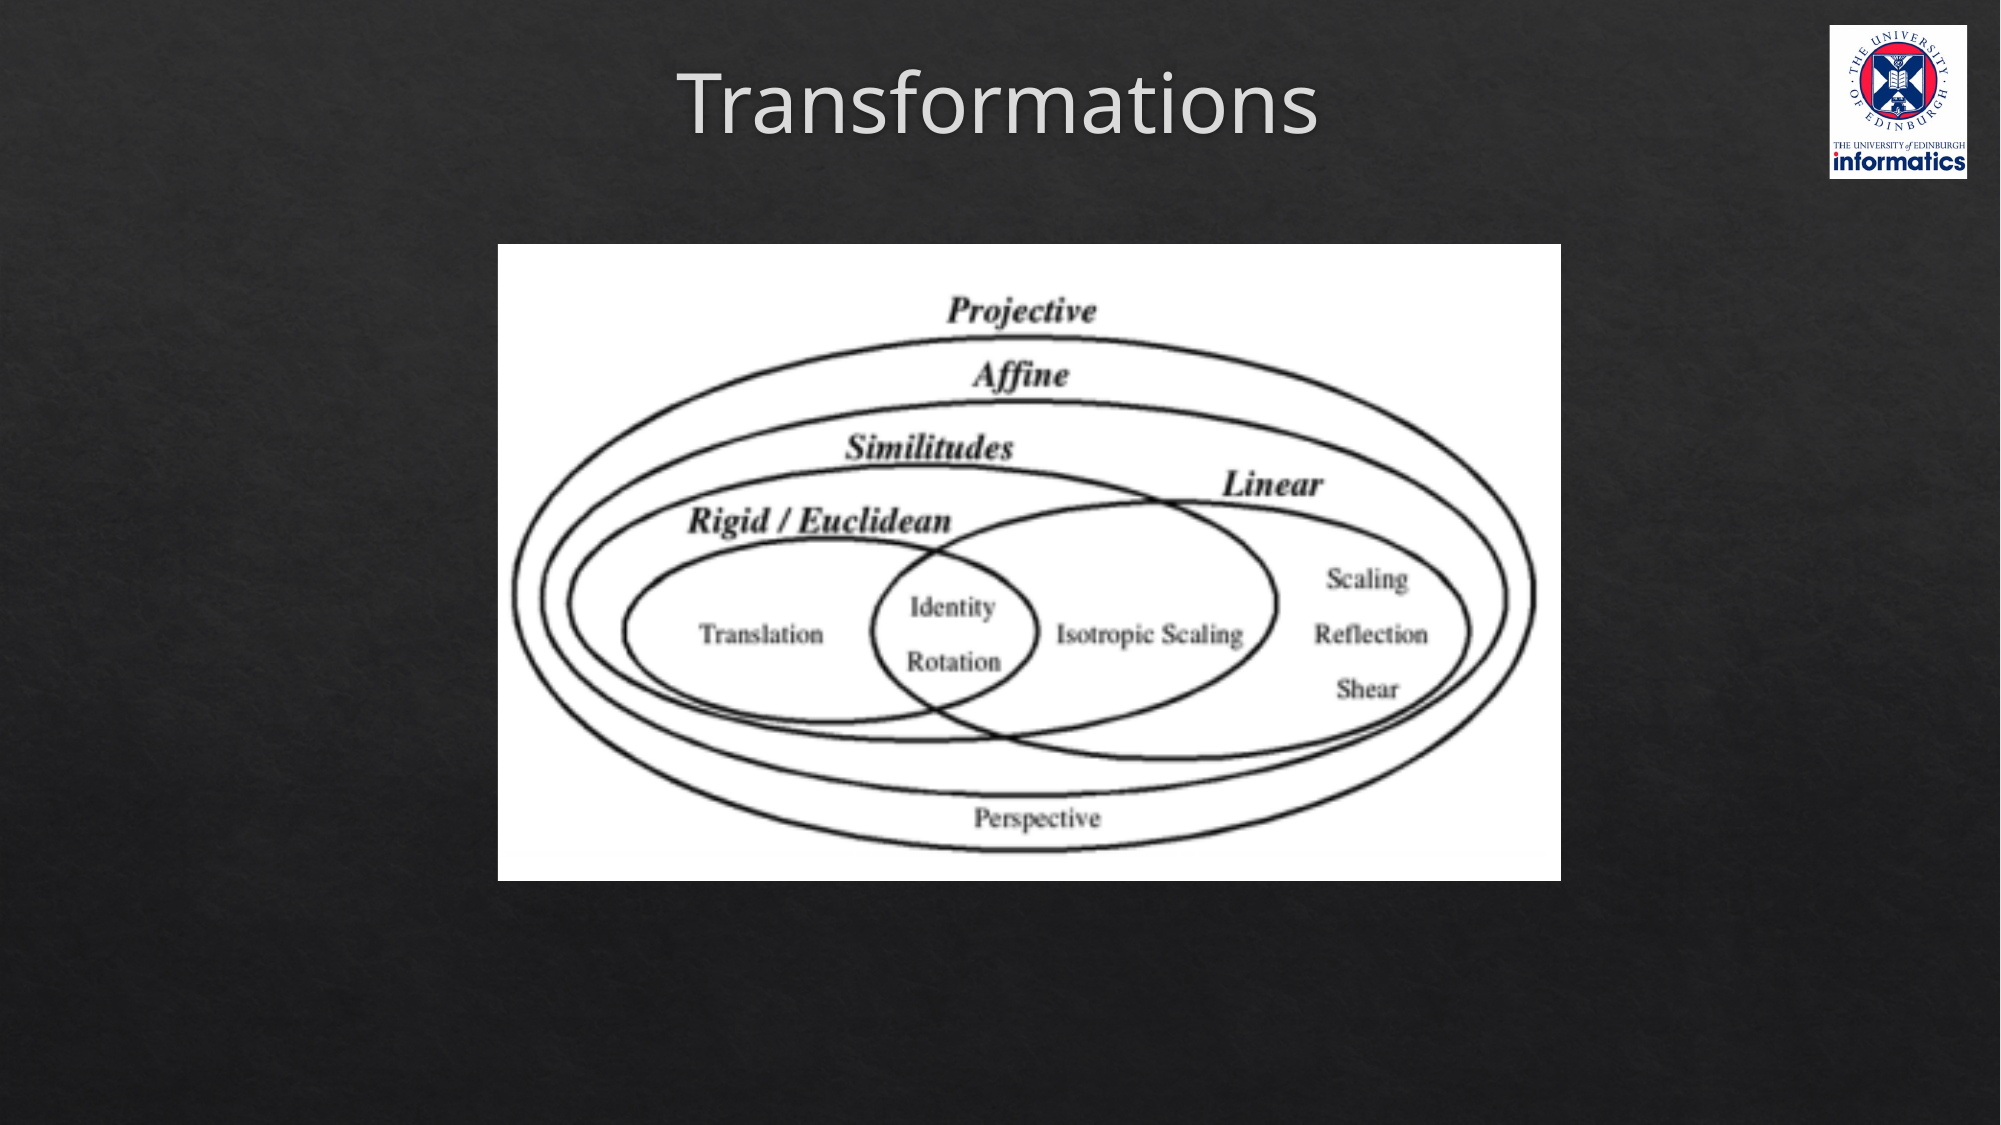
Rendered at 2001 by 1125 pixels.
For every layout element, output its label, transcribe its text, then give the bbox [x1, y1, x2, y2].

picture [1849, 25, 1968, 179]
picture [497, 243, 1562, 882]
title Transformations [149, 20, 1849, 180]
